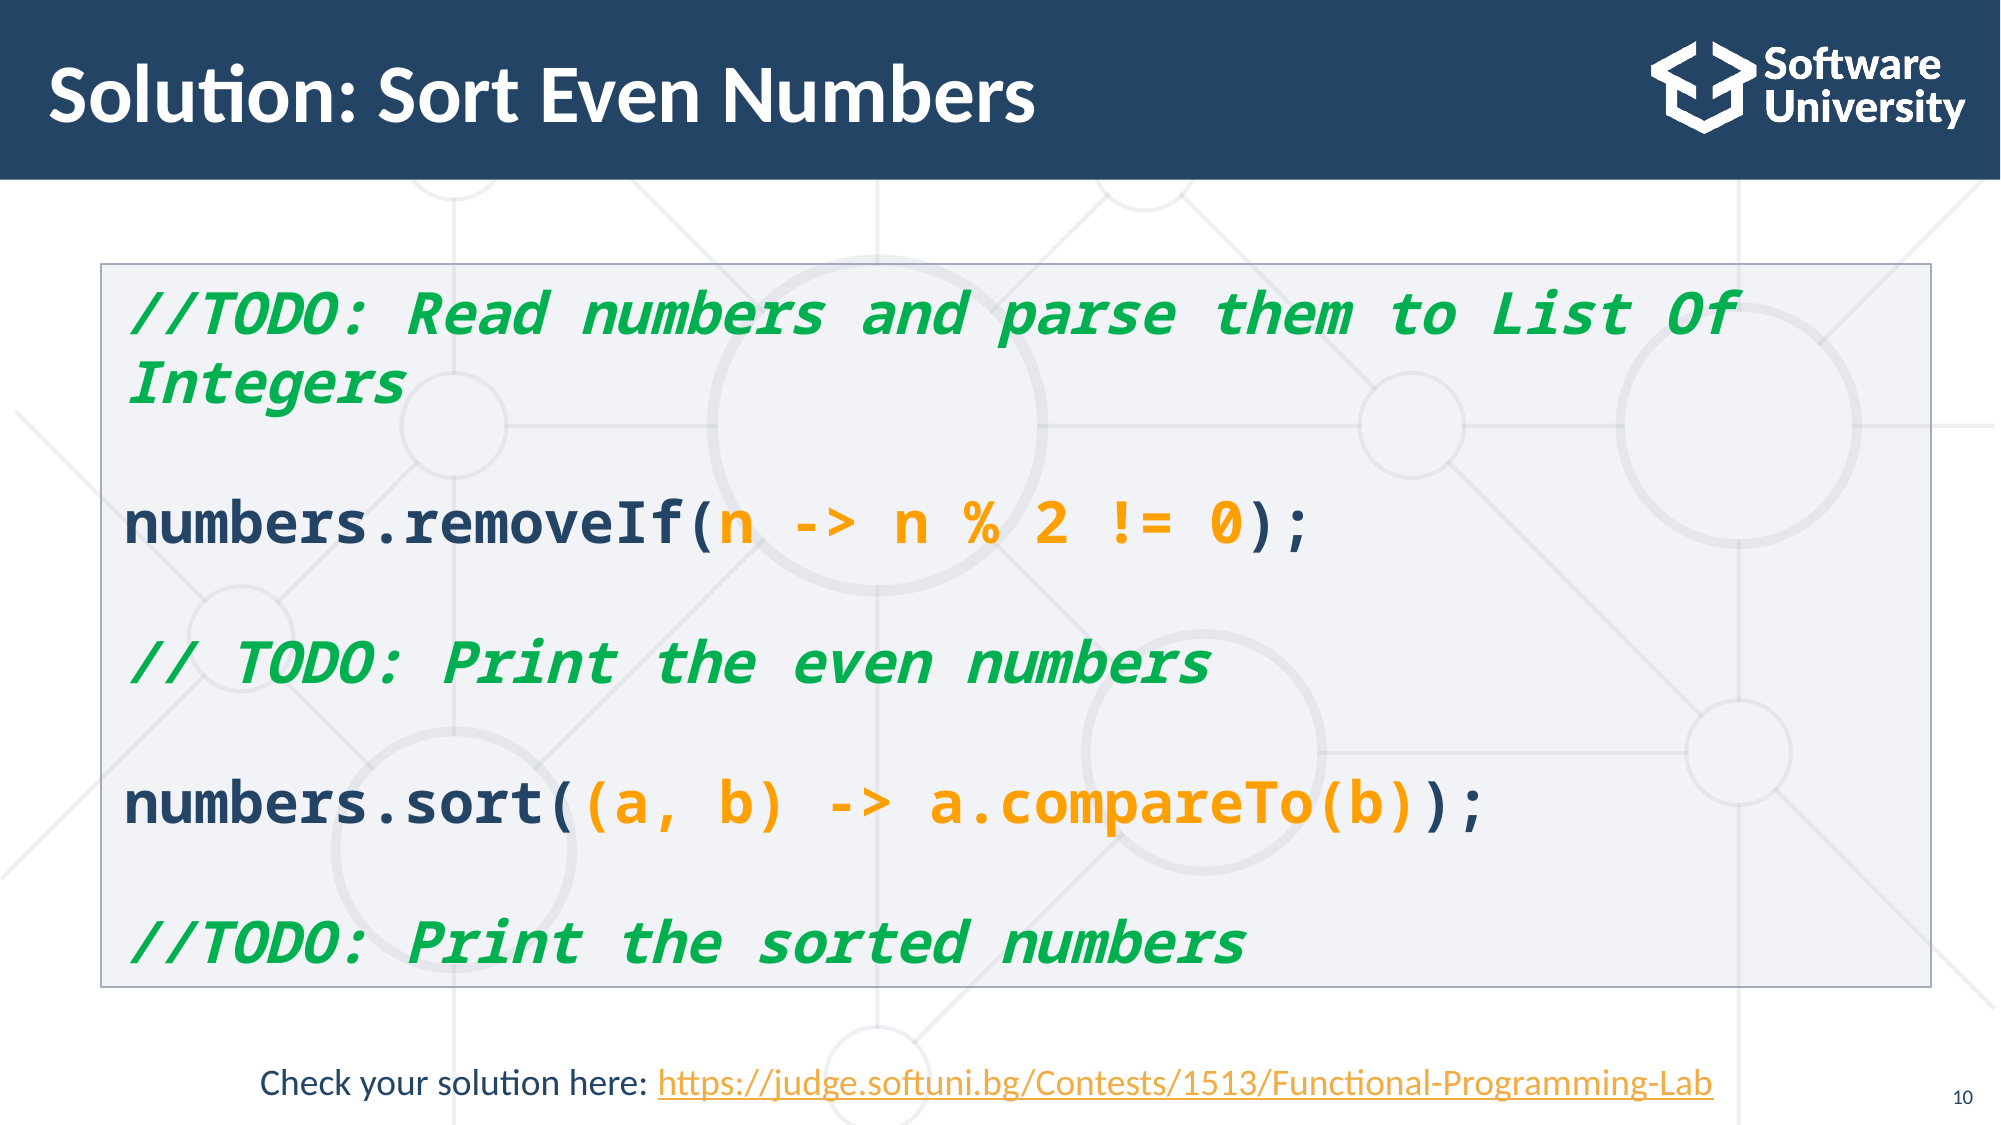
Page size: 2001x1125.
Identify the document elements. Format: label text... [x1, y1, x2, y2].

text_box //TODO: Read numbers and parse them to List Of Integers numbers.removeIf(n -> n % 2 != 0); // TODO: Print the even numbers numbers.sort((a, b) -> a.compareTo(b)); //TODO: Print the sorted numbers [100, 263, 1931, 988]
picture [1651, 41, 1966, 134]
text_box Check your solution here: https://judge.softuni.bg/Contests/1513/Functional-Programming-Lab [118, 1050, 1856, 1111]
slide_number 10 [1927, 1067, 1989, 1117]
title Solution: Sort Even Numbers [31, 16, 1625, 162]
